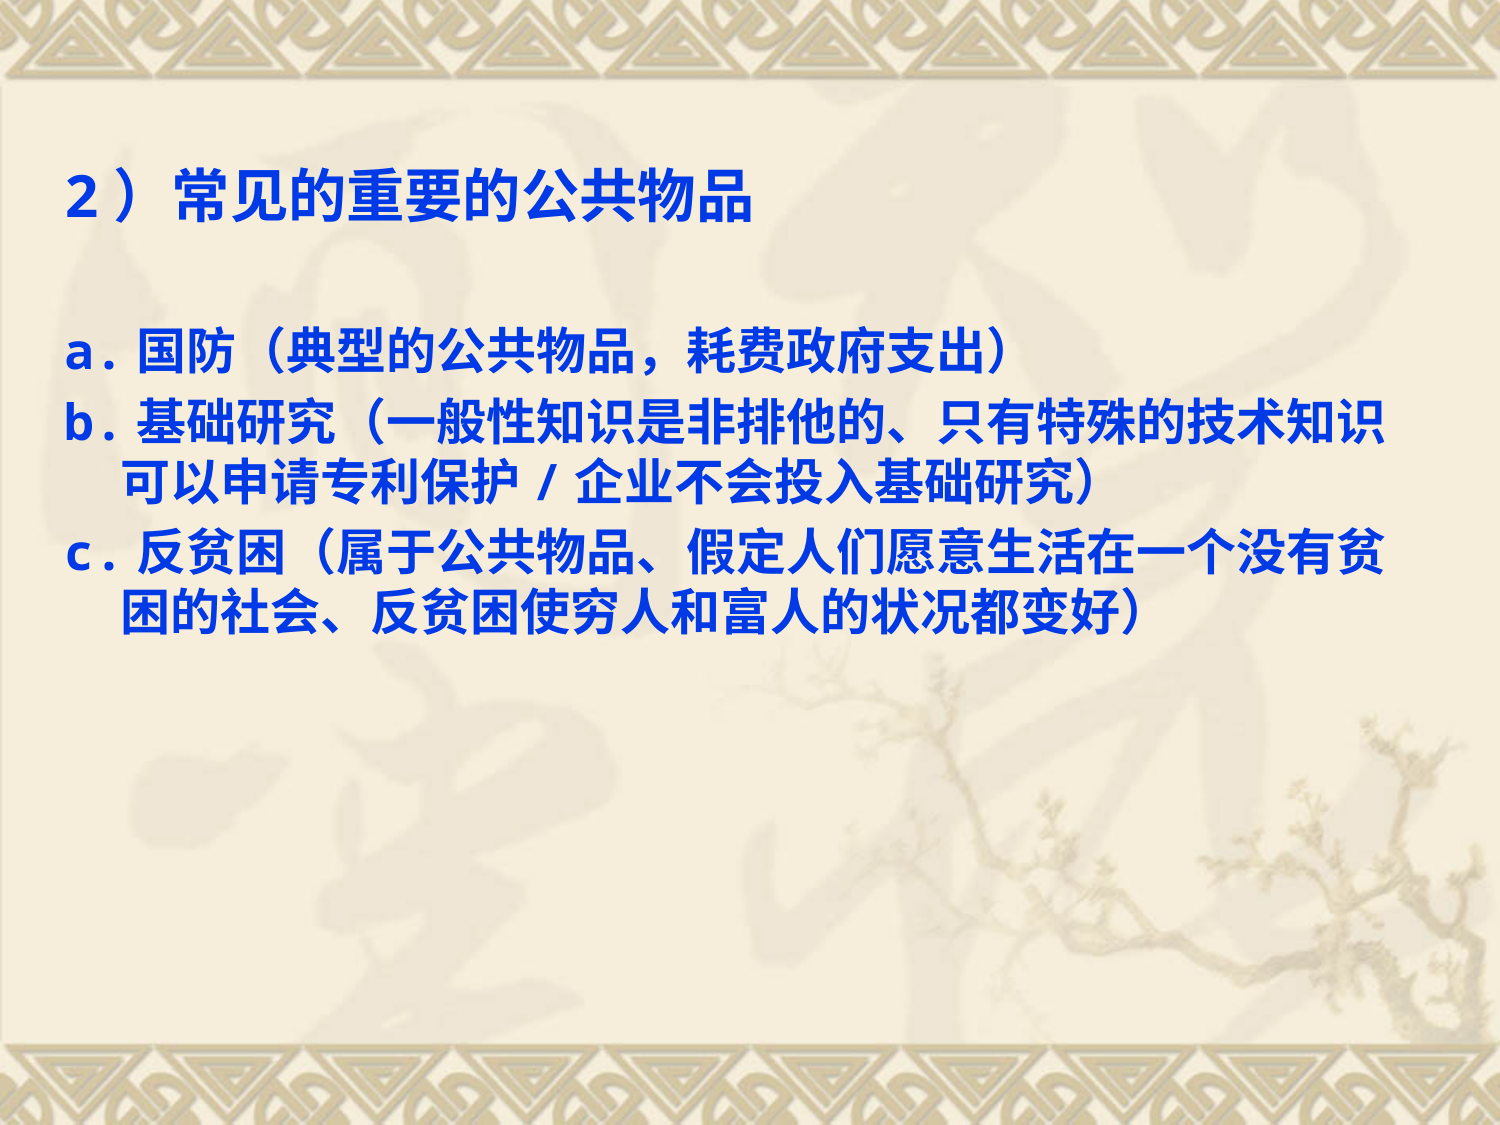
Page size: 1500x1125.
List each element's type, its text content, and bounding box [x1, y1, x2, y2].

picture [0, 0, 1500, 1125]
title 2）常见的重要的公共物品 [49, 99, 1451, 288]
list a.国防（典型的公共物品，耗费政府支出） b.基础研究（一般性知识是非排他的、只有特殊的技术知识可以申请专利保护/企业不会投入基础研究） c.反贫困（属于公共物品、假定人们愿意生活在一个没有贫困的社会、反贫困使穷人和富人的状况都变好） [49, 312, 1451, 1001]
